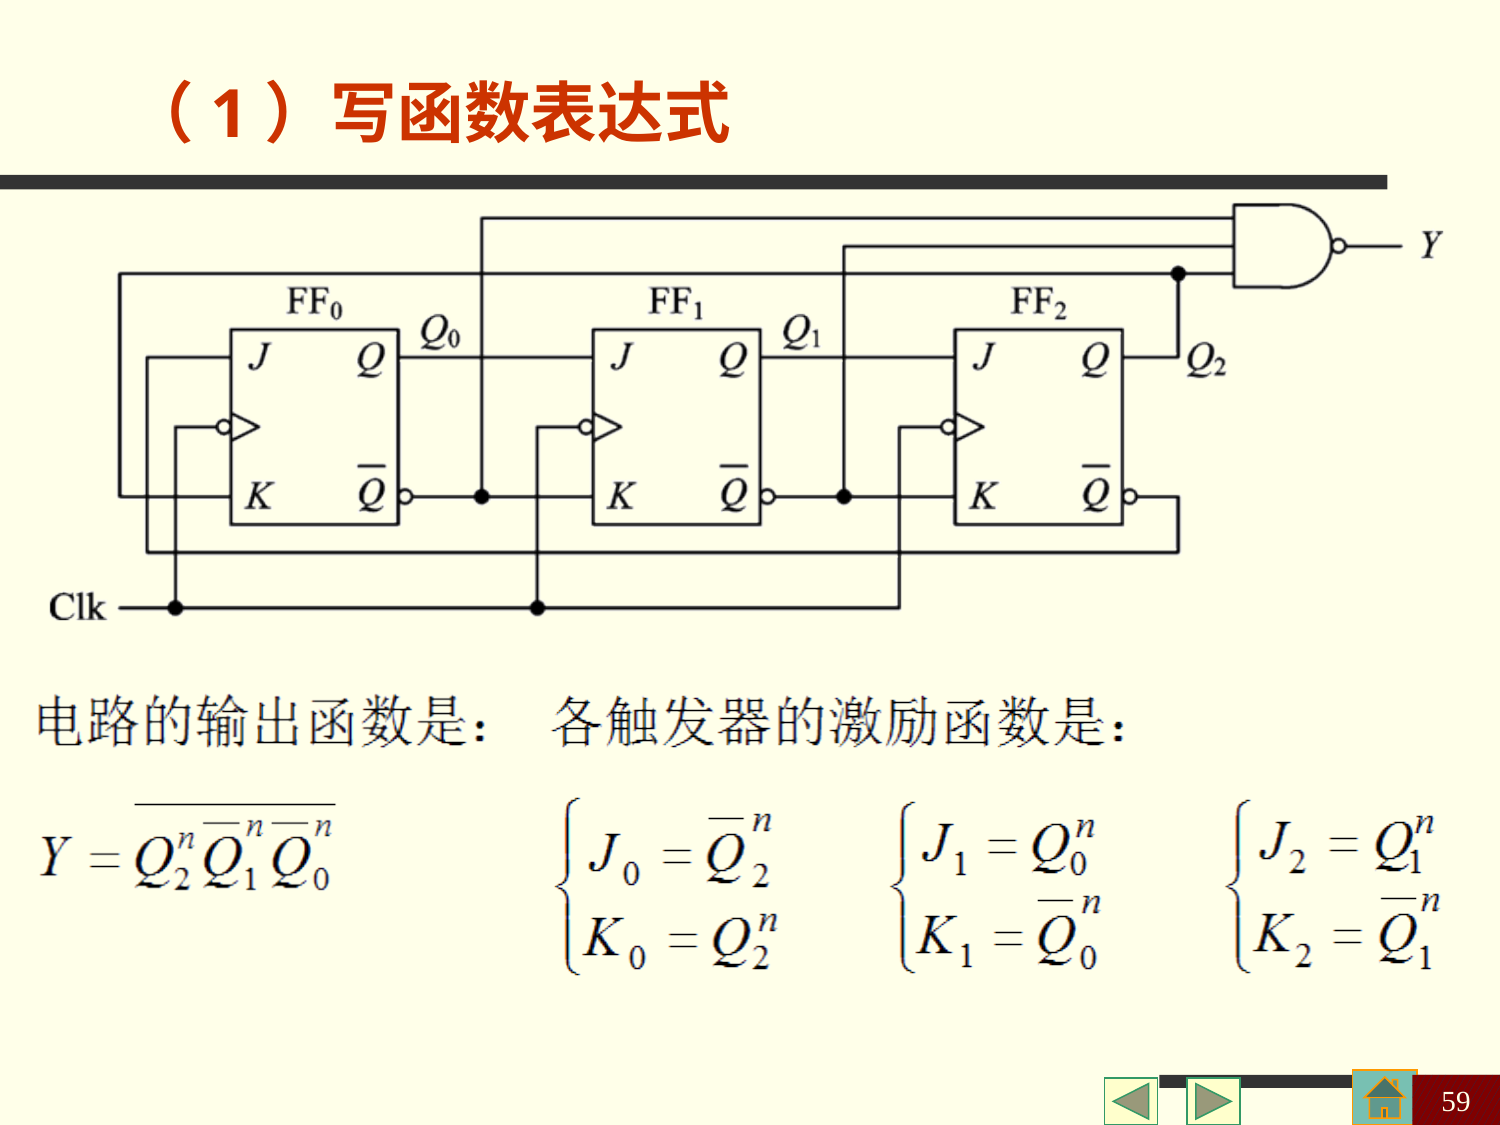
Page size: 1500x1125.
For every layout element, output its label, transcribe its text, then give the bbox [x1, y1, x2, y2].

picture [548, 692, 1447, 980]
picture [40, 196, 1453, 630]
title （1）写函数表达式 [112, 54, 1338, 159]
picture [29, 680, 491, 897]
text_box 59 [1412, 1074, 1500, 1125]
